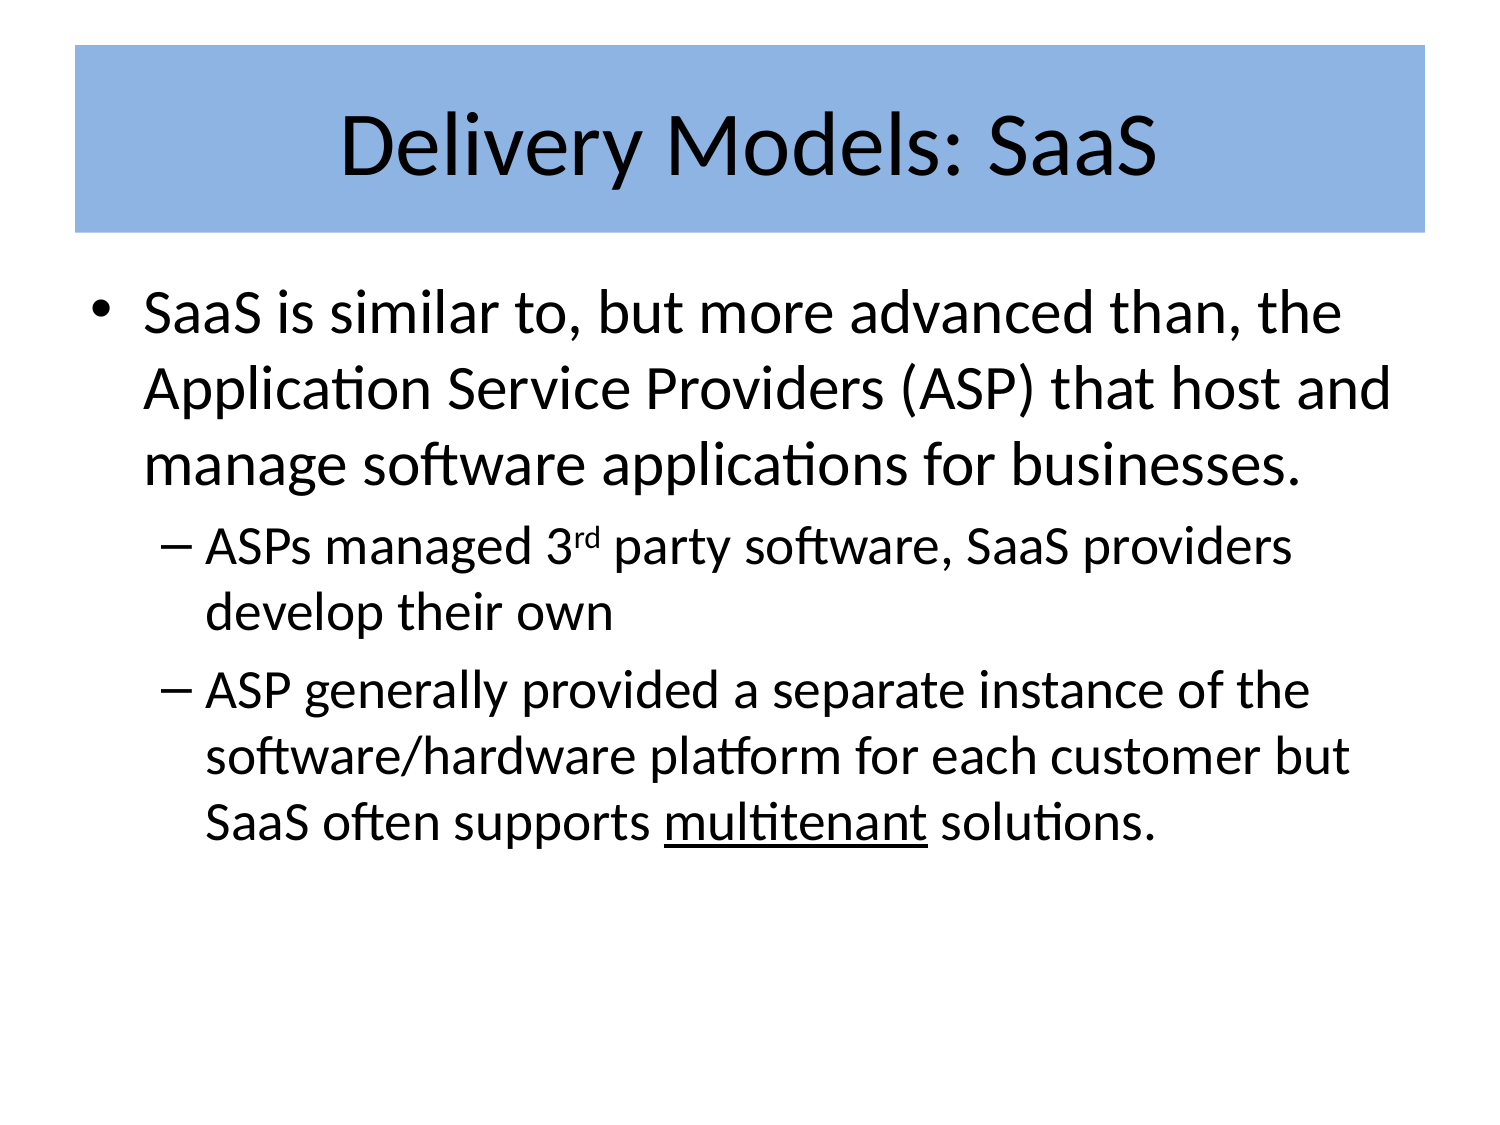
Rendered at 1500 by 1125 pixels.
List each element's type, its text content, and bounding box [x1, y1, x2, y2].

list SaaS is similar to, but more advanced than, the Application Service Providers (ASP) that host and manage software applications for businesses. ASPs managed 3rd party software, SaaS providers develop their own ASP generally provided a separate instance of the software/hardware platform for each customer but SaaS often supports multitenant solutions. [75, 262, 1425, 1005]
title Delivery Models: SaaS [75, 45, 1425, 233]
